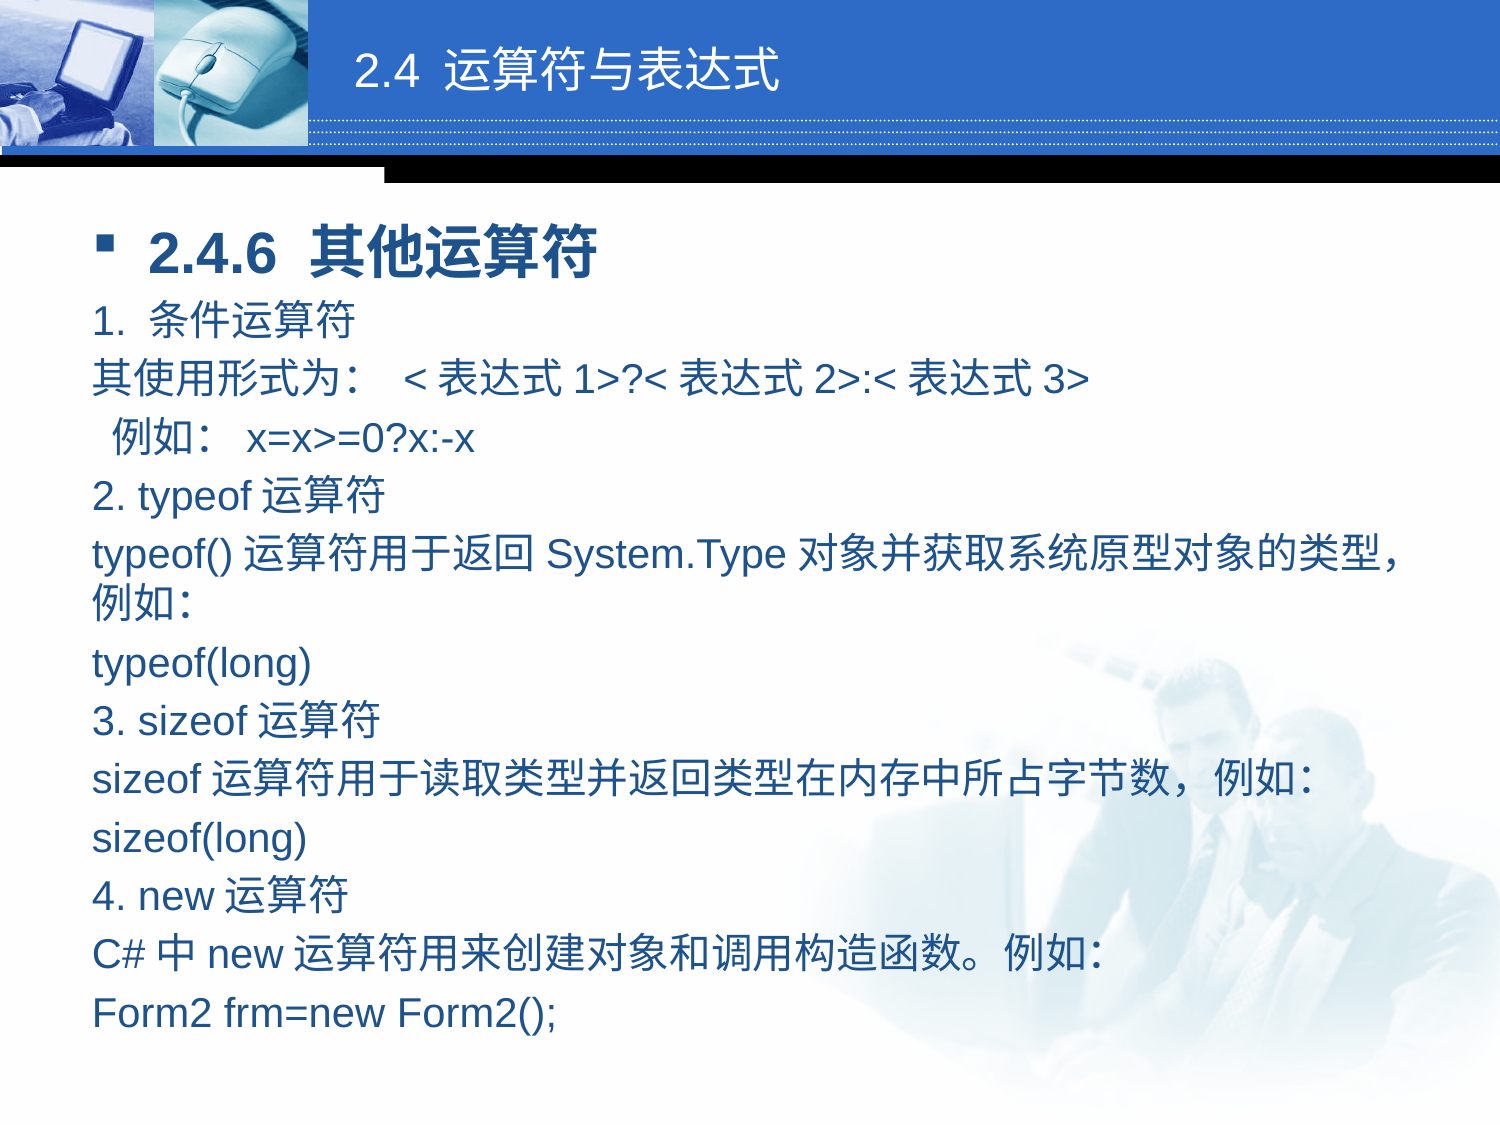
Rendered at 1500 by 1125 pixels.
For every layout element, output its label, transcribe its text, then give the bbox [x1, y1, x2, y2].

picture [0, 0, 308, 155]
list 2.4.6 其他运算符 1. 条件运算符 其使用形式为： <表达式1>?<表达式2>:<表达式3> 例如：x=x>=0?x:-x 2. typeof运算符 typeof()运算符用于返回System.Type对象并获取系统原型对象的类型，例如： typeof(long) 3. sizeof运算符 sizeof运算符用于读取类型并返回类型在内存中所占字节数，例如： sizeof(long) 4. new运算符 C#中new运算符用来创建对象和调用构造函数。例如： Form2 frm=new Form2(); [76, 208, 1459, 1033]
picture [0, 167, 1500, 1125]
title 2.4 运算符与表达式 [338, 31, 1376, 105]
